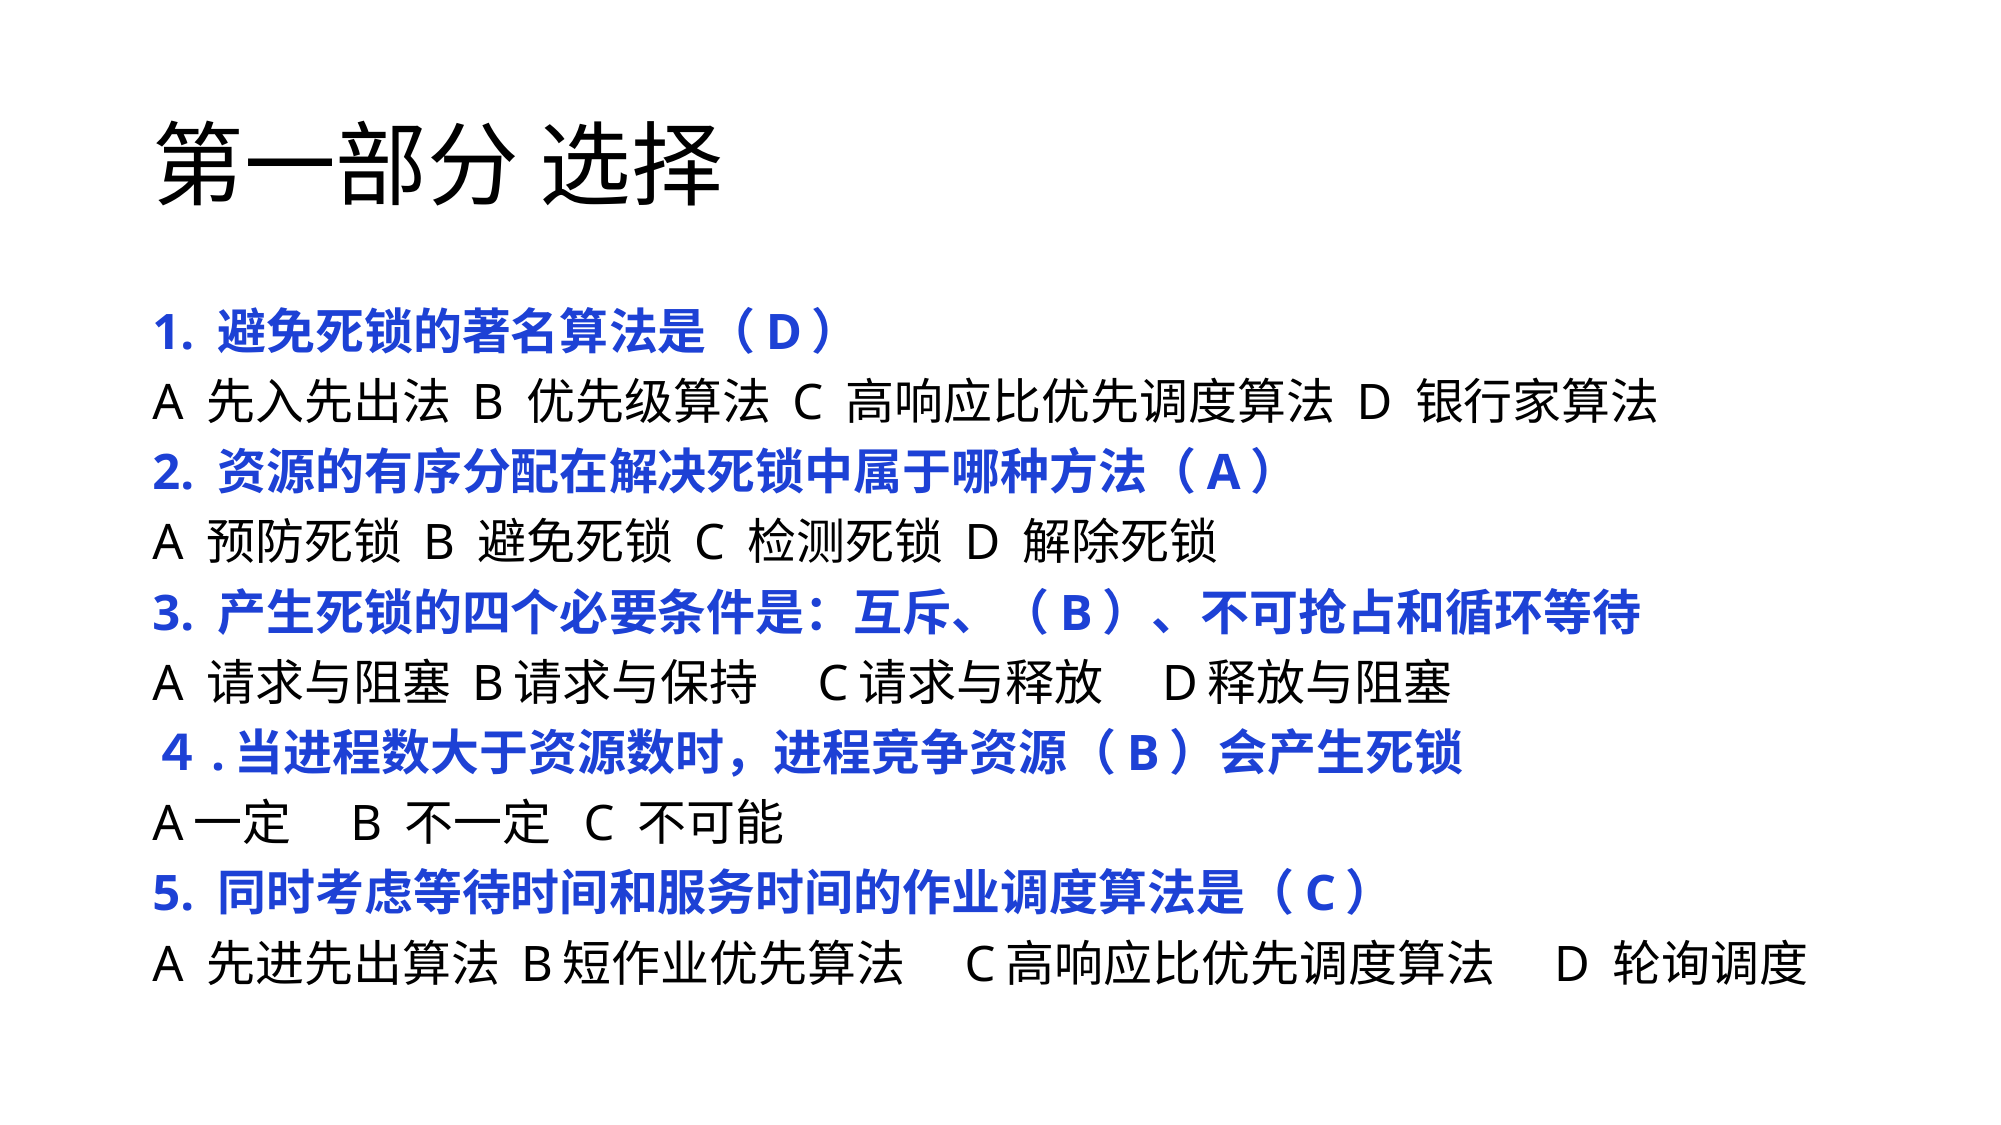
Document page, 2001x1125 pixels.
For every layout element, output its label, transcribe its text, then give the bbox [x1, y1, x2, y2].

title 第一部分 选择 [137, 59, 1863, 278]
list 1. 避免死锁的著名算法是（D） A 先入先出法 B 优先级算法 C 高响应比优先调度算法 D 银行家算法 2. 资源的有序分配在解决死锁中属于哪种方法（A） A 预防死锁 B 避免死锁 C 检测死锁 D 解除死锁 3. 产生死锁的四个必要条件是：互斥、（B）、不可抢占和循环等待 A 请求与阻塞 B请求与保持 C请求与释放 D释放与阻塞 ４.当进程数大于资源数时，进程竞争资源（B）会产生死锁 A一定 B 不一定 C 不可能 5. 同时考虑等待时间和服务时间的作业调度算法是（C） A 先进先出算法 B短作业优先算法 C高响应比优先调度算法 D 轮询调度 [137, 299, 1863, 1014]
